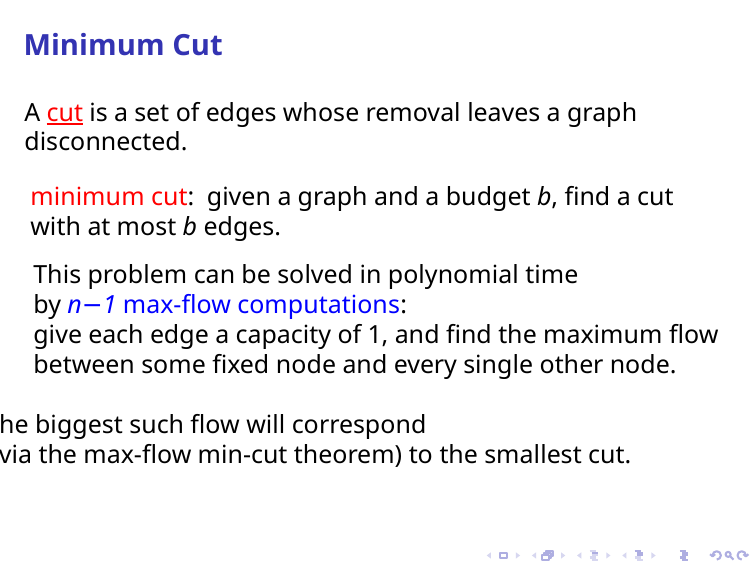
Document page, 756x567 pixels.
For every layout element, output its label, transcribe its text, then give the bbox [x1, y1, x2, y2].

text_box [529, 550, 539, 561]
text_box minimum cut: given a graph and a budget b, find a cut with at most b edges. [30, 180, 680, 249]
text_box The biggest such ﬂow will correspond (via the max-ﬂow min-cut theorem) to the smallest cut. [0, 408, 632, 476]
text_box [513, 550, 523, 561]
text_box This problem can be solved in polynomial time by n−1 max-ﬂow computations: give each edge a capacity of 1, and find the maximum ﬂow between some ﬁxed node and every single other node. [33, 258, 719, 386]
text_box [484, 550, 494, 561]
text_box [723, 549, 733, 559]
text_box [545, 550, 553, 557]
text_box [649, 550, 658, 561]
text_box [574, 550, 584, 561]
text_box Minimum Cut [23, 42, 223, 69]
text_box [604, 550, 613, 561]
text_box A cut is a set of edges whose removal leaves a graph disconnected. [24, 95, 640, 164]
text_box [736, 550, 747, 561]
text_box [620, 550, 629, 561]
text_box [558, 550, 568, 561]
text_box [540, 552, 551, 562]
text_box [712, 550, 722, 561]
text_box [498, 551, 509, 560]
